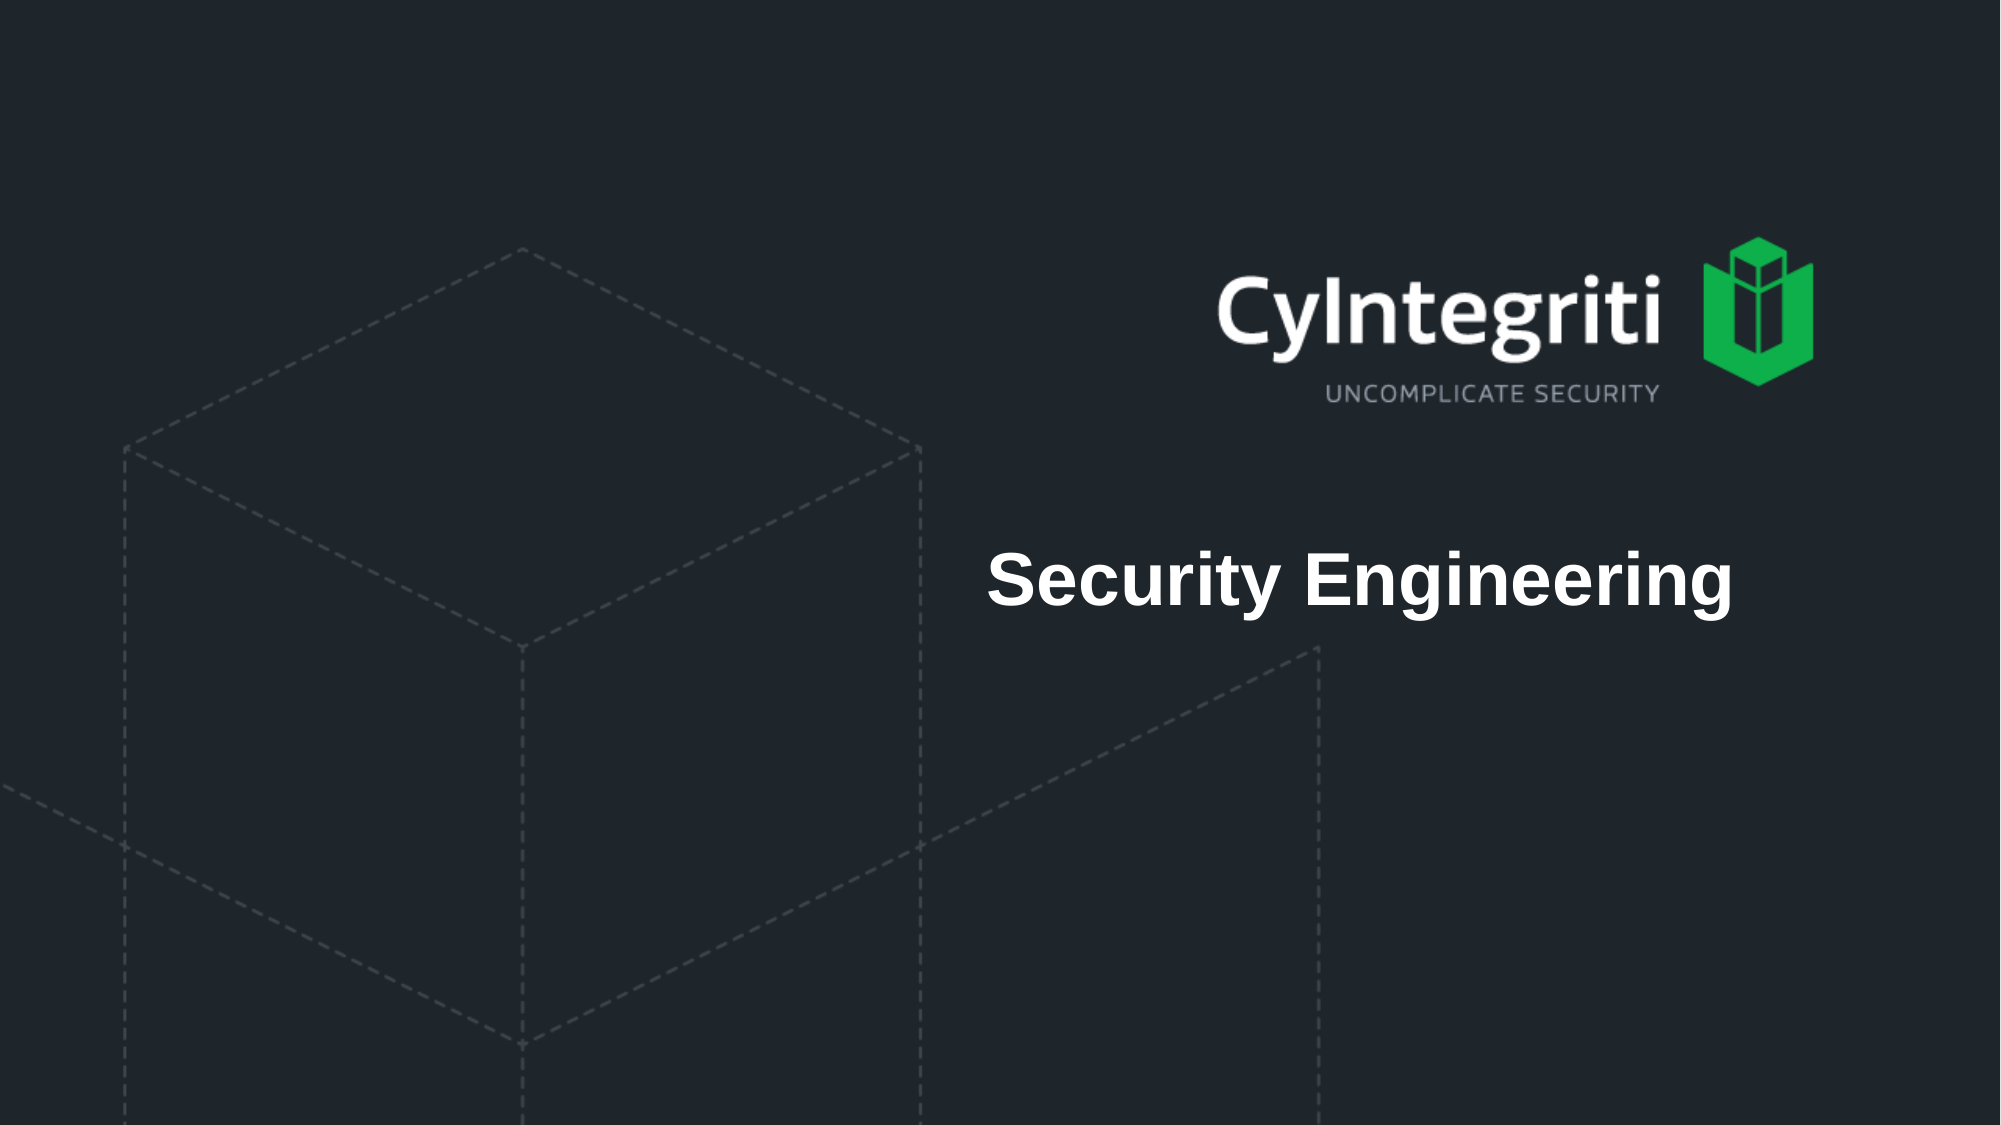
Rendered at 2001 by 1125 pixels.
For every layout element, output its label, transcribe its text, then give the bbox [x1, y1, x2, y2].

text_box Security Engineering [971, 533, 1993, 641]
picture [0, 0, 2001, 1125]
